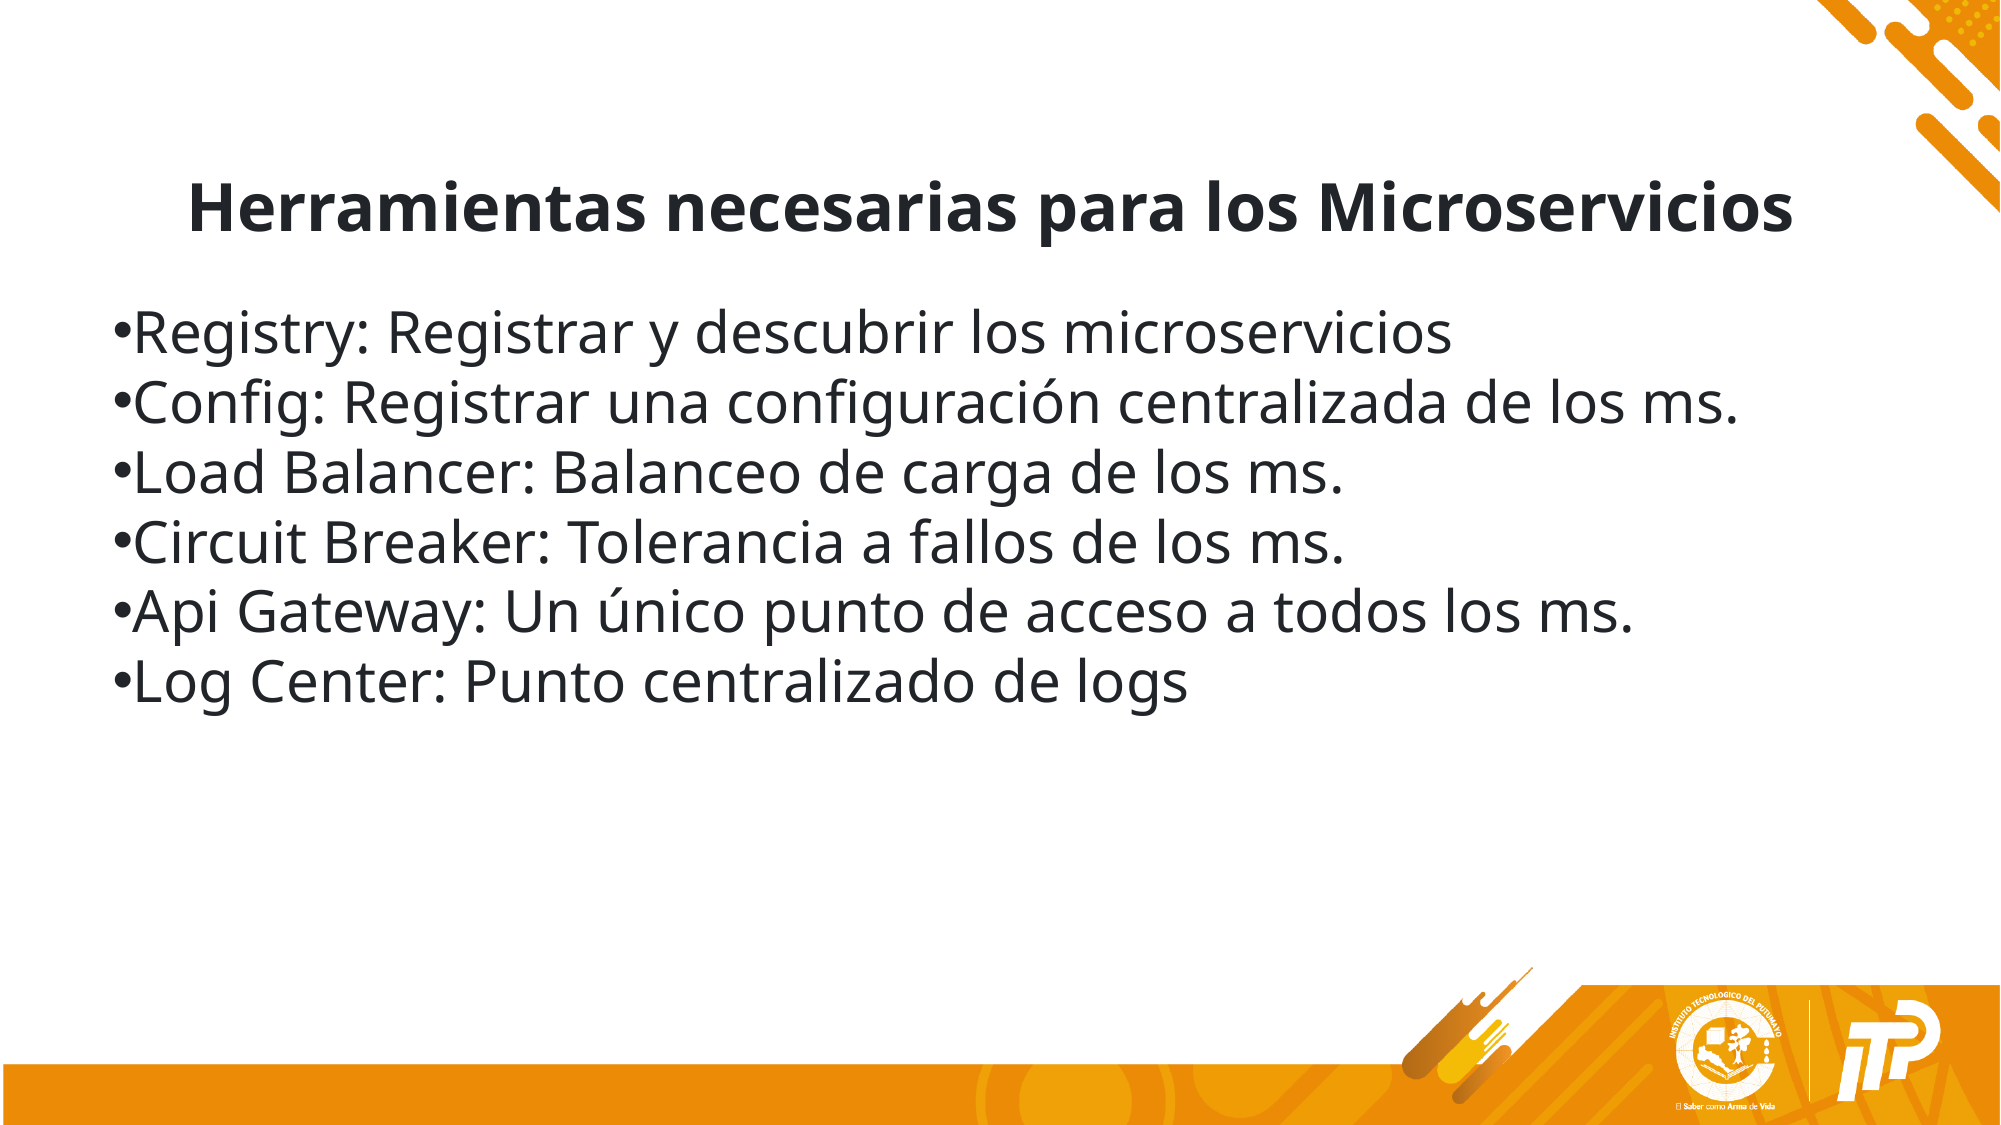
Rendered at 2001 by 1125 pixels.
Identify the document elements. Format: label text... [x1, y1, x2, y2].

text_box Herramientas necesarias para los Microservicios Registry: Registrar y descubrir los microservicios Config: Registrar una configuración centralizada de los ms. Load Balancer: Balanceo de carga de los ms. Circuit Breaker: Tolerancia a fallos de los ms. Api Gateway: Un único punto de acceso a todos los ms. Log Center: Punto centralizado de logs [97, 157, 1885, 722]
picture [3, 0, 2000, 1125]
